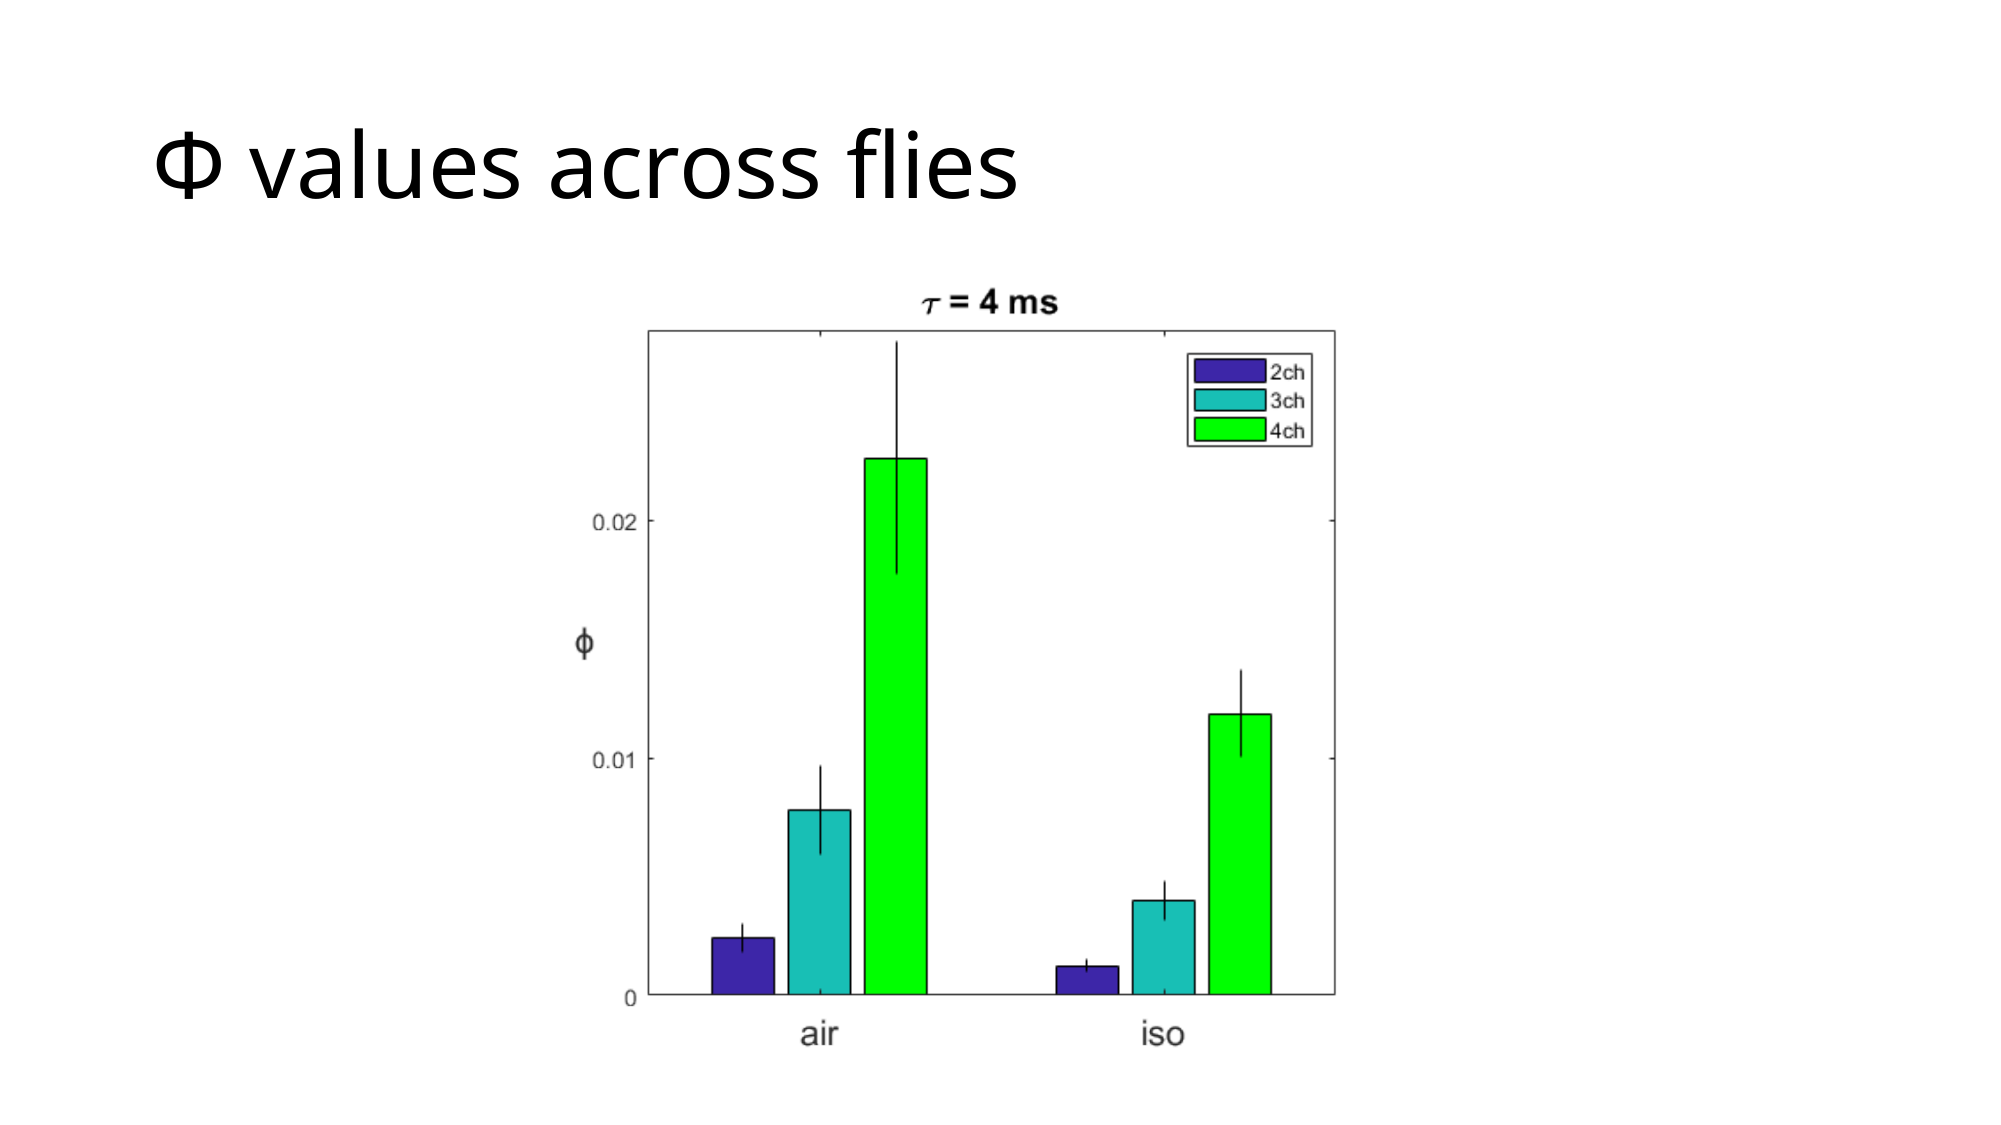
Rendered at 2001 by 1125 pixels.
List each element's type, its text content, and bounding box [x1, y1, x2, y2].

title Φ values across flies [137, 59, 1863, 278]
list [559, 277, 1362, 1067]
